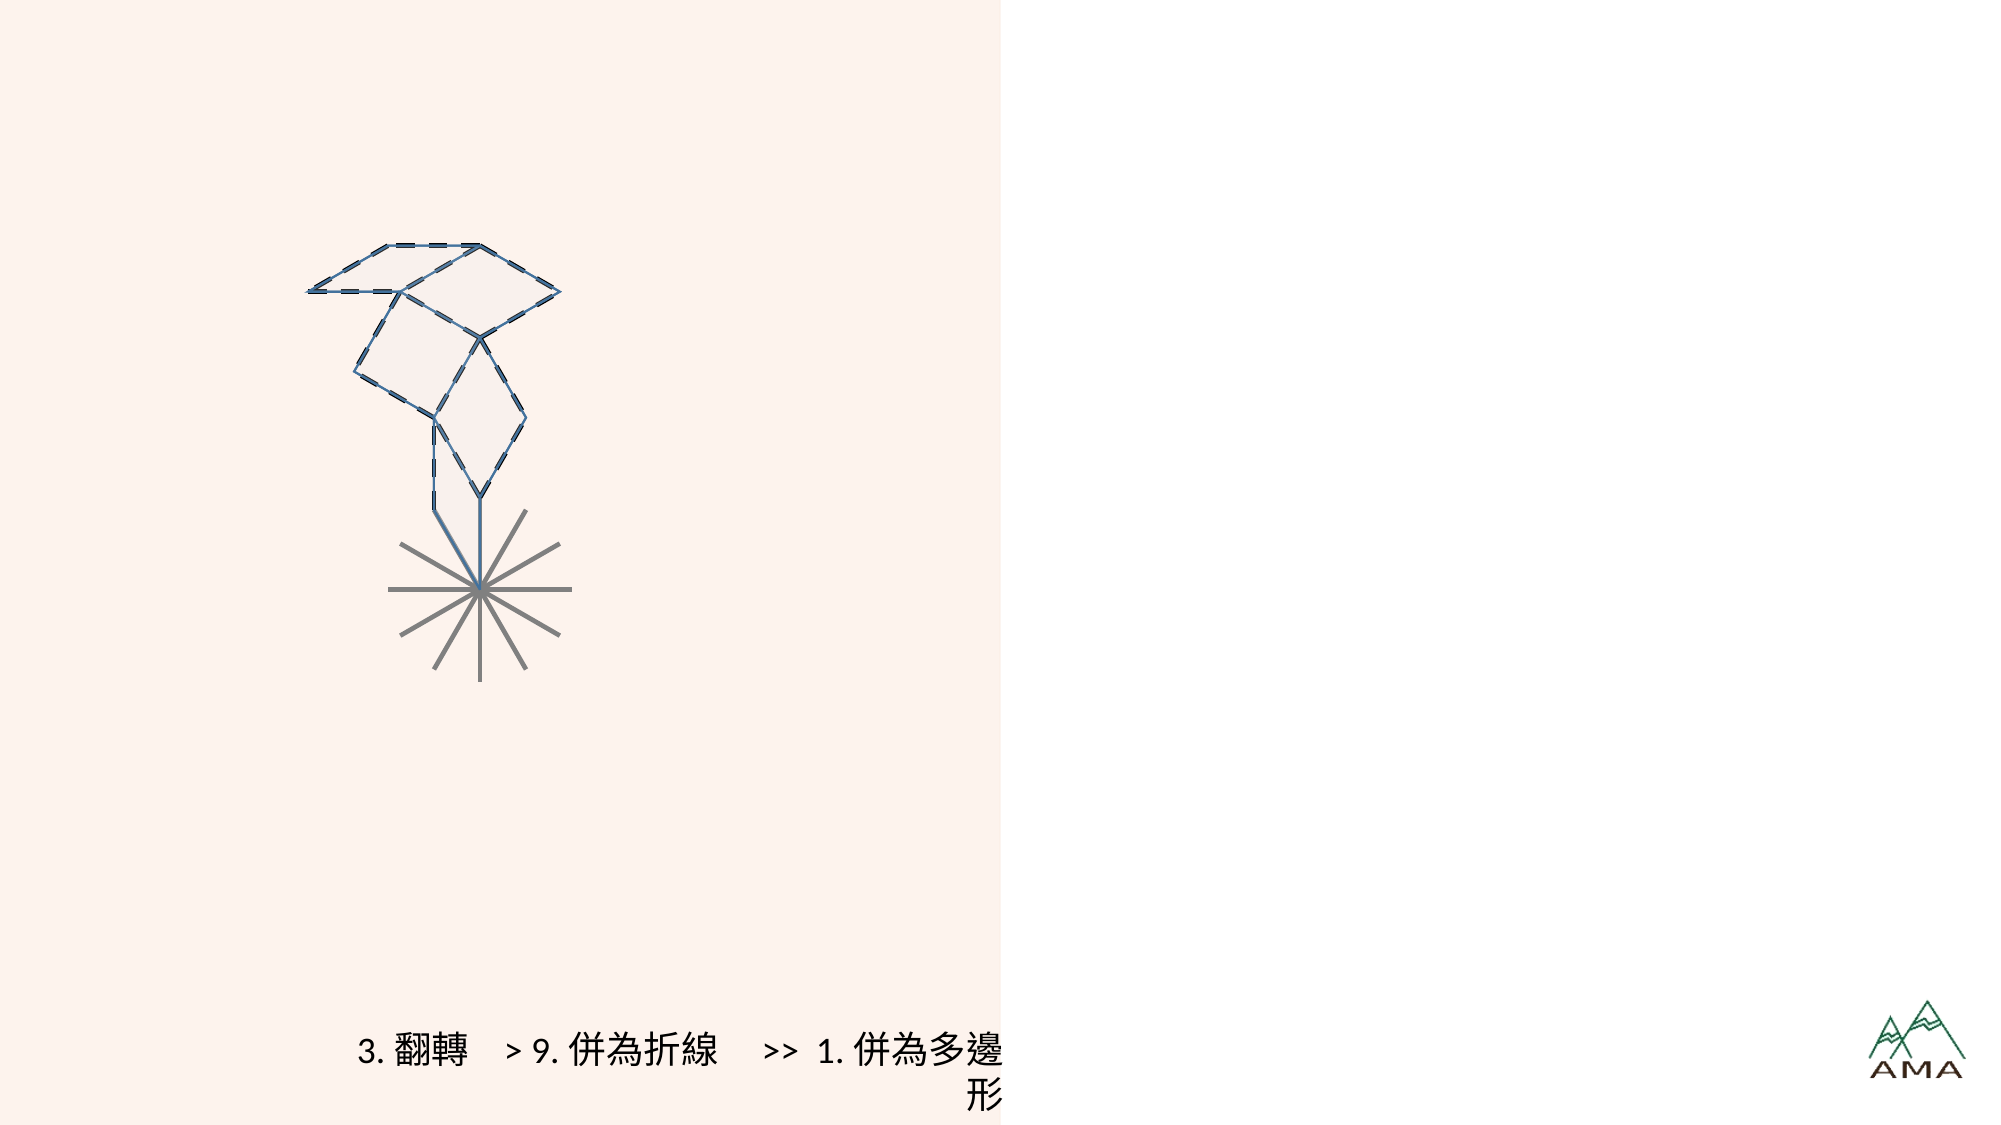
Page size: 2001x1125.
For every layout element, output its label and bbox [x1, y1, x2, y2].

text_box [300, 1036, 1023, 1105]
text_box [307, 245, 573, 682]
picture [1857, 987, 1974, 1092]
